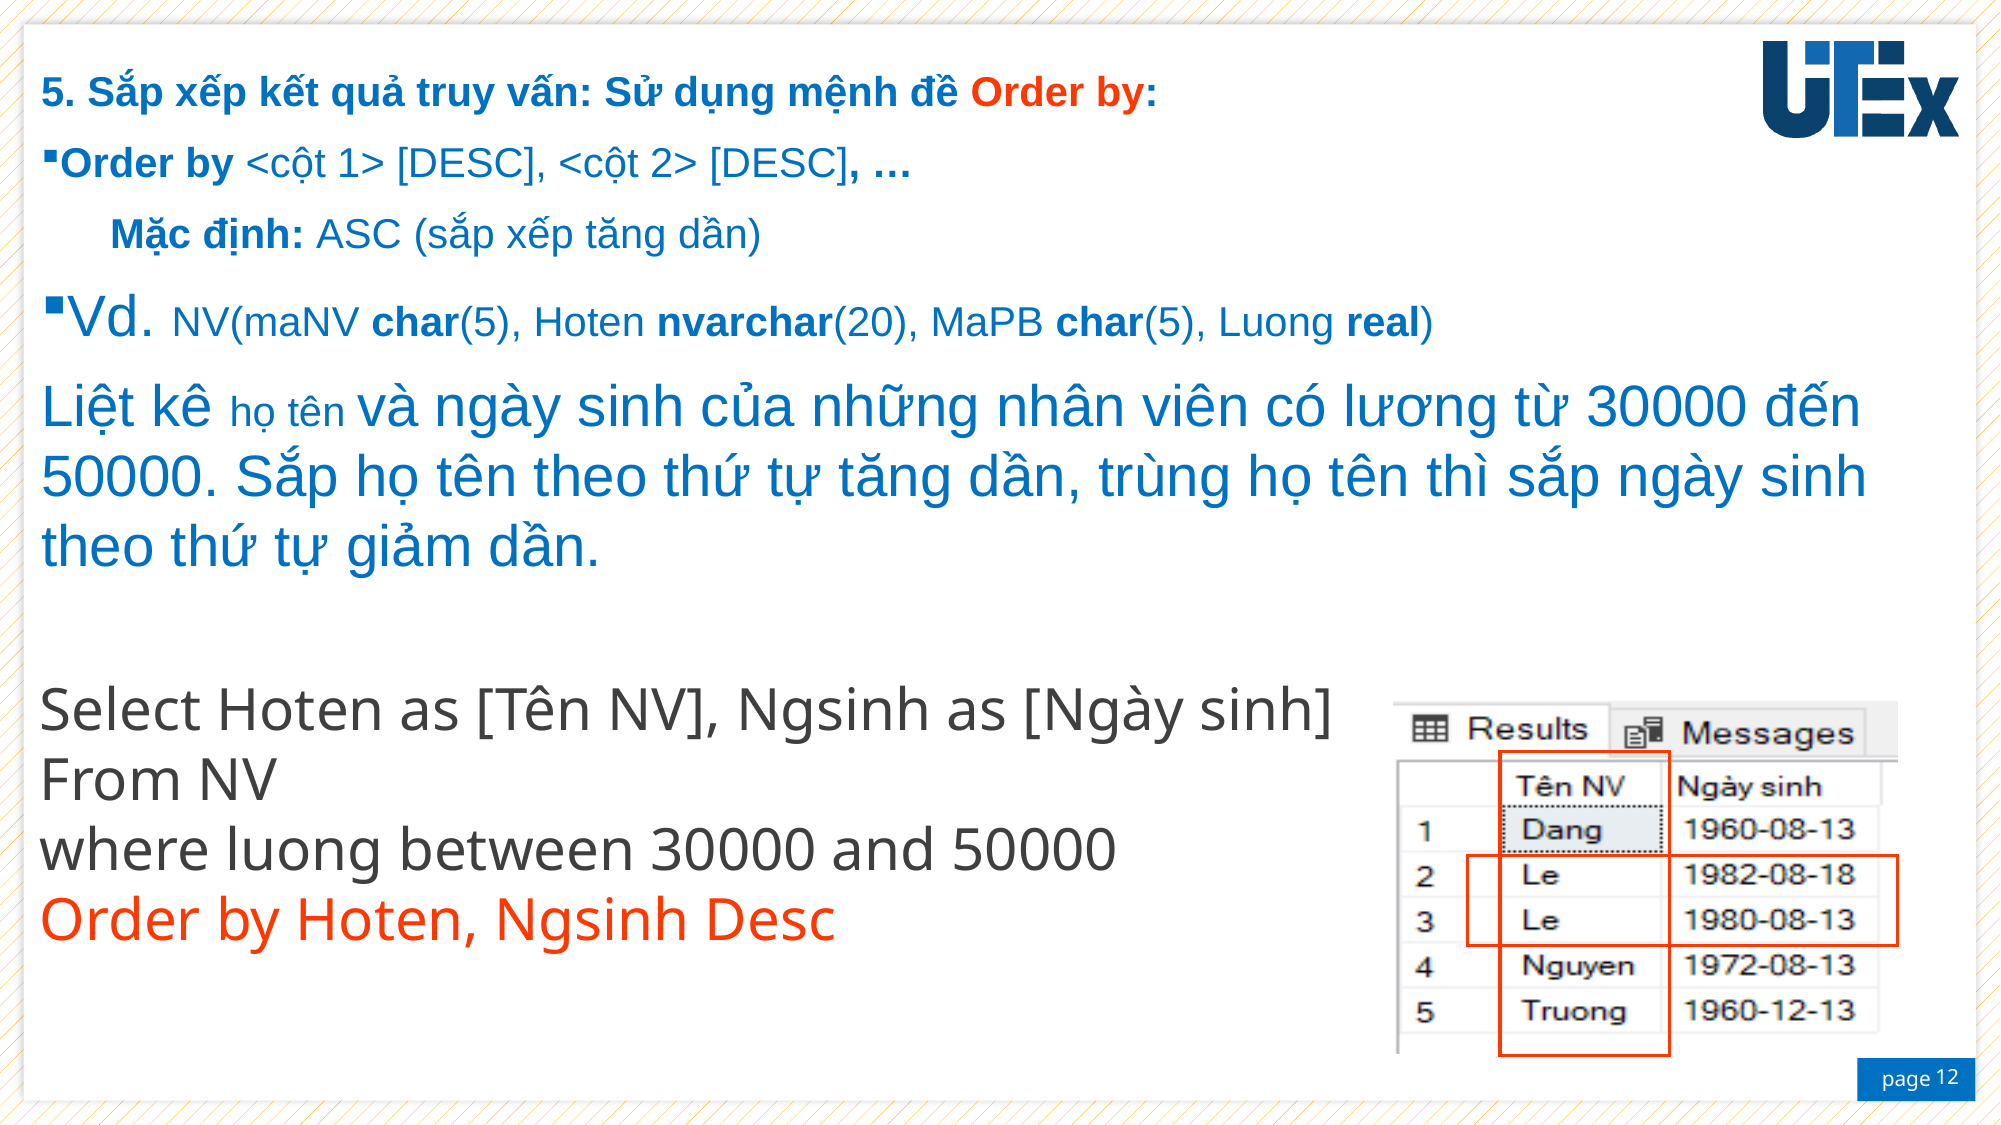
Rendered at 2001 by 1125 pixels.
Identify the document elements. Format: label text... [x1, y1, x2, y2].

list 5. Sắp xếp kết quả truy vấn: Sử dụng mệnh đề Order by: Order by <cột 1> [DESC], <cột 2> [DESC], … Mặc định: ASC (sắp xếp tăng dần) Vd. NV(maNV char(5), Hoten nvarchar(20), MaPB char(5), Luong real) Liệt kê họ tên và ngày sinh của những nhân viên có lương từ 30000 đến 50000. Sắp họ tên theo thứ tự tăng dần, trùng họ tên thì sắp ngày sinh theo thứ tự giảm dần. [26, 62, 1974, 1023]
text_box Select Hoten as [Tên NV], Ngsinh as [Ngày sinh] From NV where luong between 30000 and 50000 Order by Hoten, Ngsinh Desc [24, 664, 1441, 960]
slide_number 12 [1882, 1055, 1974, 1101]
picture [1763, 41, 1959, 62]
picture [1392, 701, 1898, 1054]
